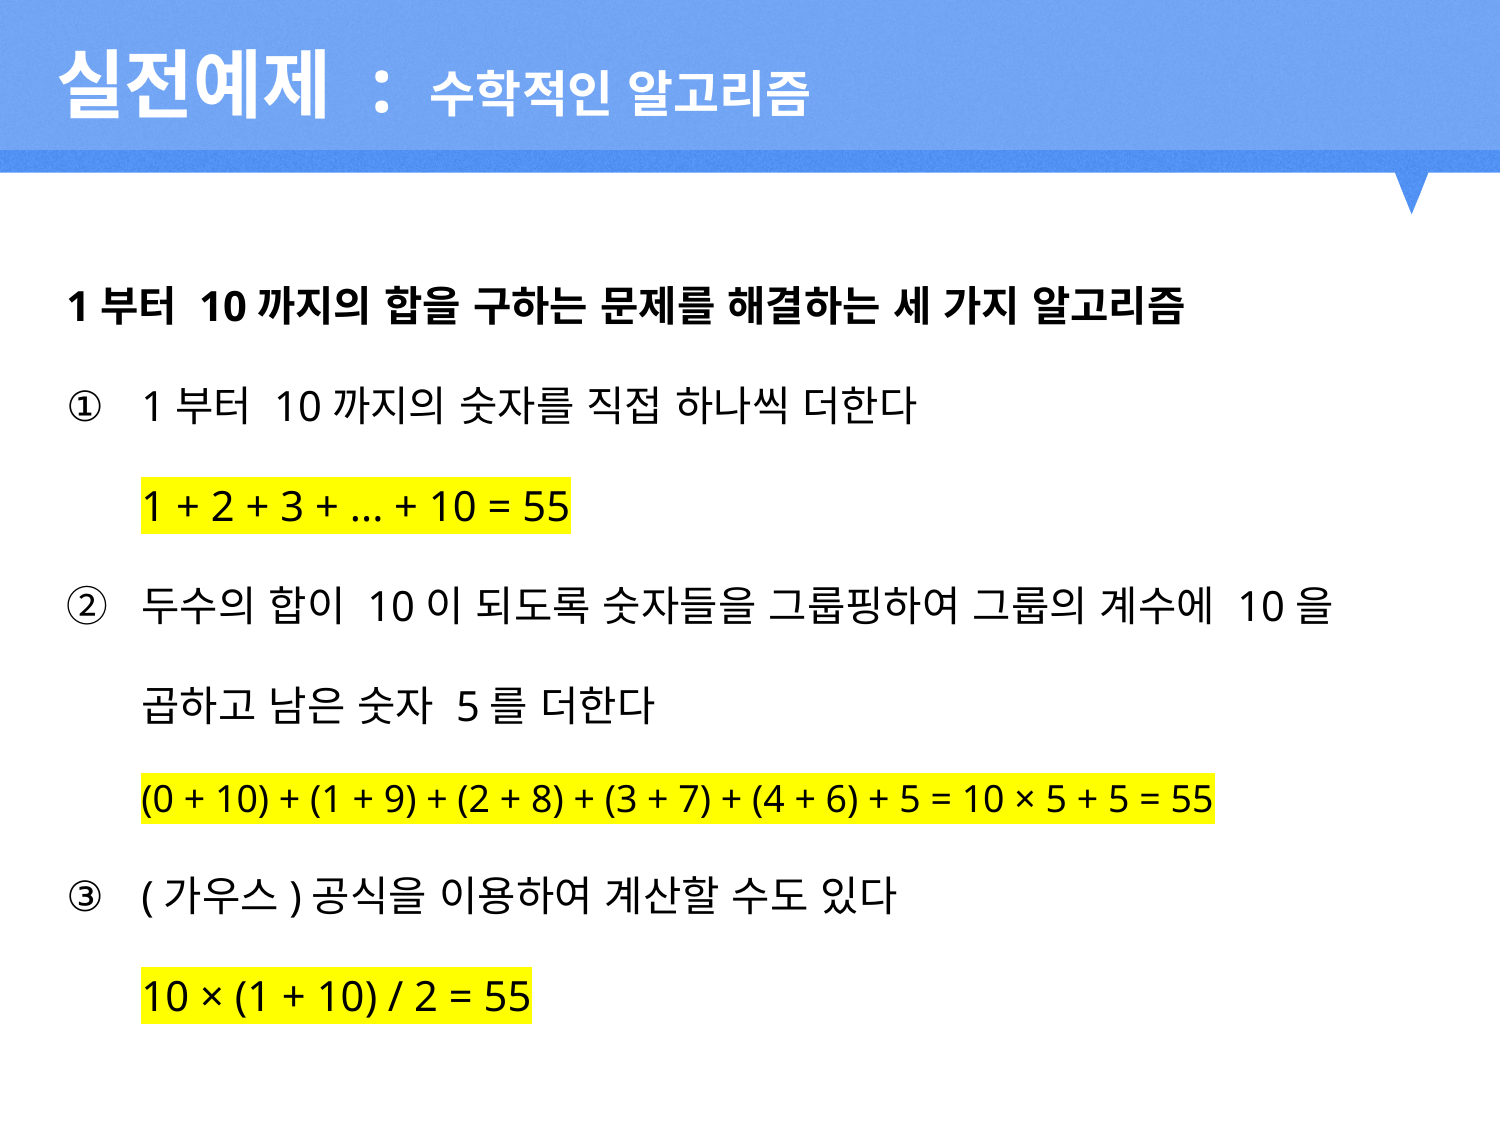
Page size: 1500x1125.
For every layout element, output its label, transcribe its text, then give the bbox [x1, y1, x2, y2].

text_box 1부터 10까지의 합을 구하는 문제를 해결하는 세 가지 알고리즘 1부터 10까지의 숫자를 직접 하나씩 더한다 1 + 2 + 3 + ... + 10 = 55 두수의 합이 10이 되도록 숫자들을 그룹핑하여 그룹의 계수에 10을 곱하고 남은 숫자 5를 더한다 (0 + 10) + (1 + 9) + (2 + 8) + (3 + 7) + (4 + 6) + 5 = 10 × 5 + 5 = 55 (가우스)공식을 이용하여 계산할 수도 있다 10 × (1 + 10) / 2 = 55 [51, 222, 1452, 1028]
picture [0, 150, 1500, 213]
text_box 실전예제 : 수학적인 알고리즘 [41, 47, 1459, 119]
